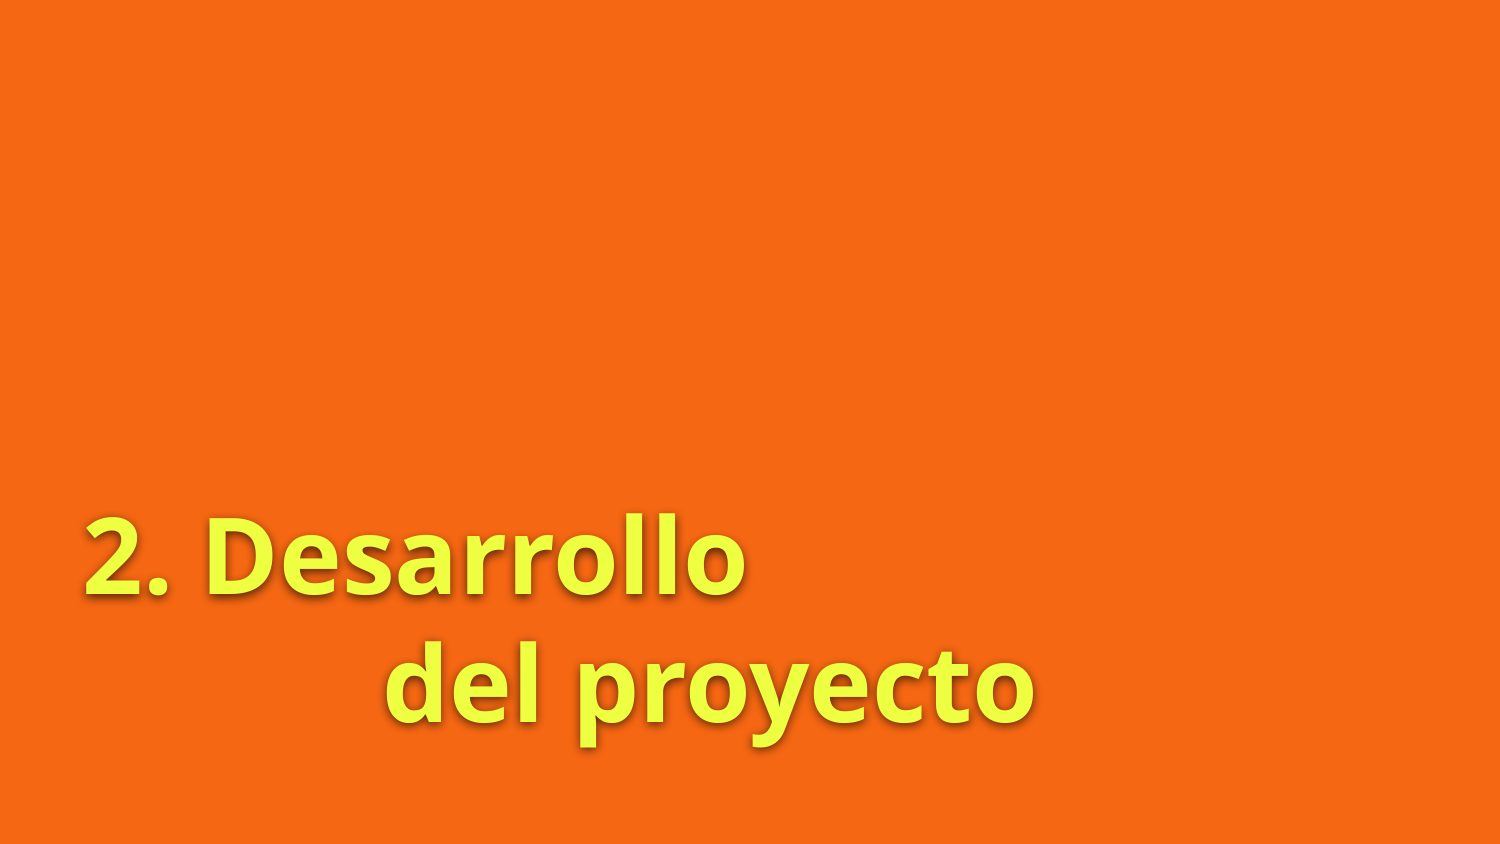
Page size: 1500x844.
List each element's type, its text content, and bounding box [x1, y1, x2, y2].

title 2. Desarrollo del proyecto [67, 421, 1500, 759]
